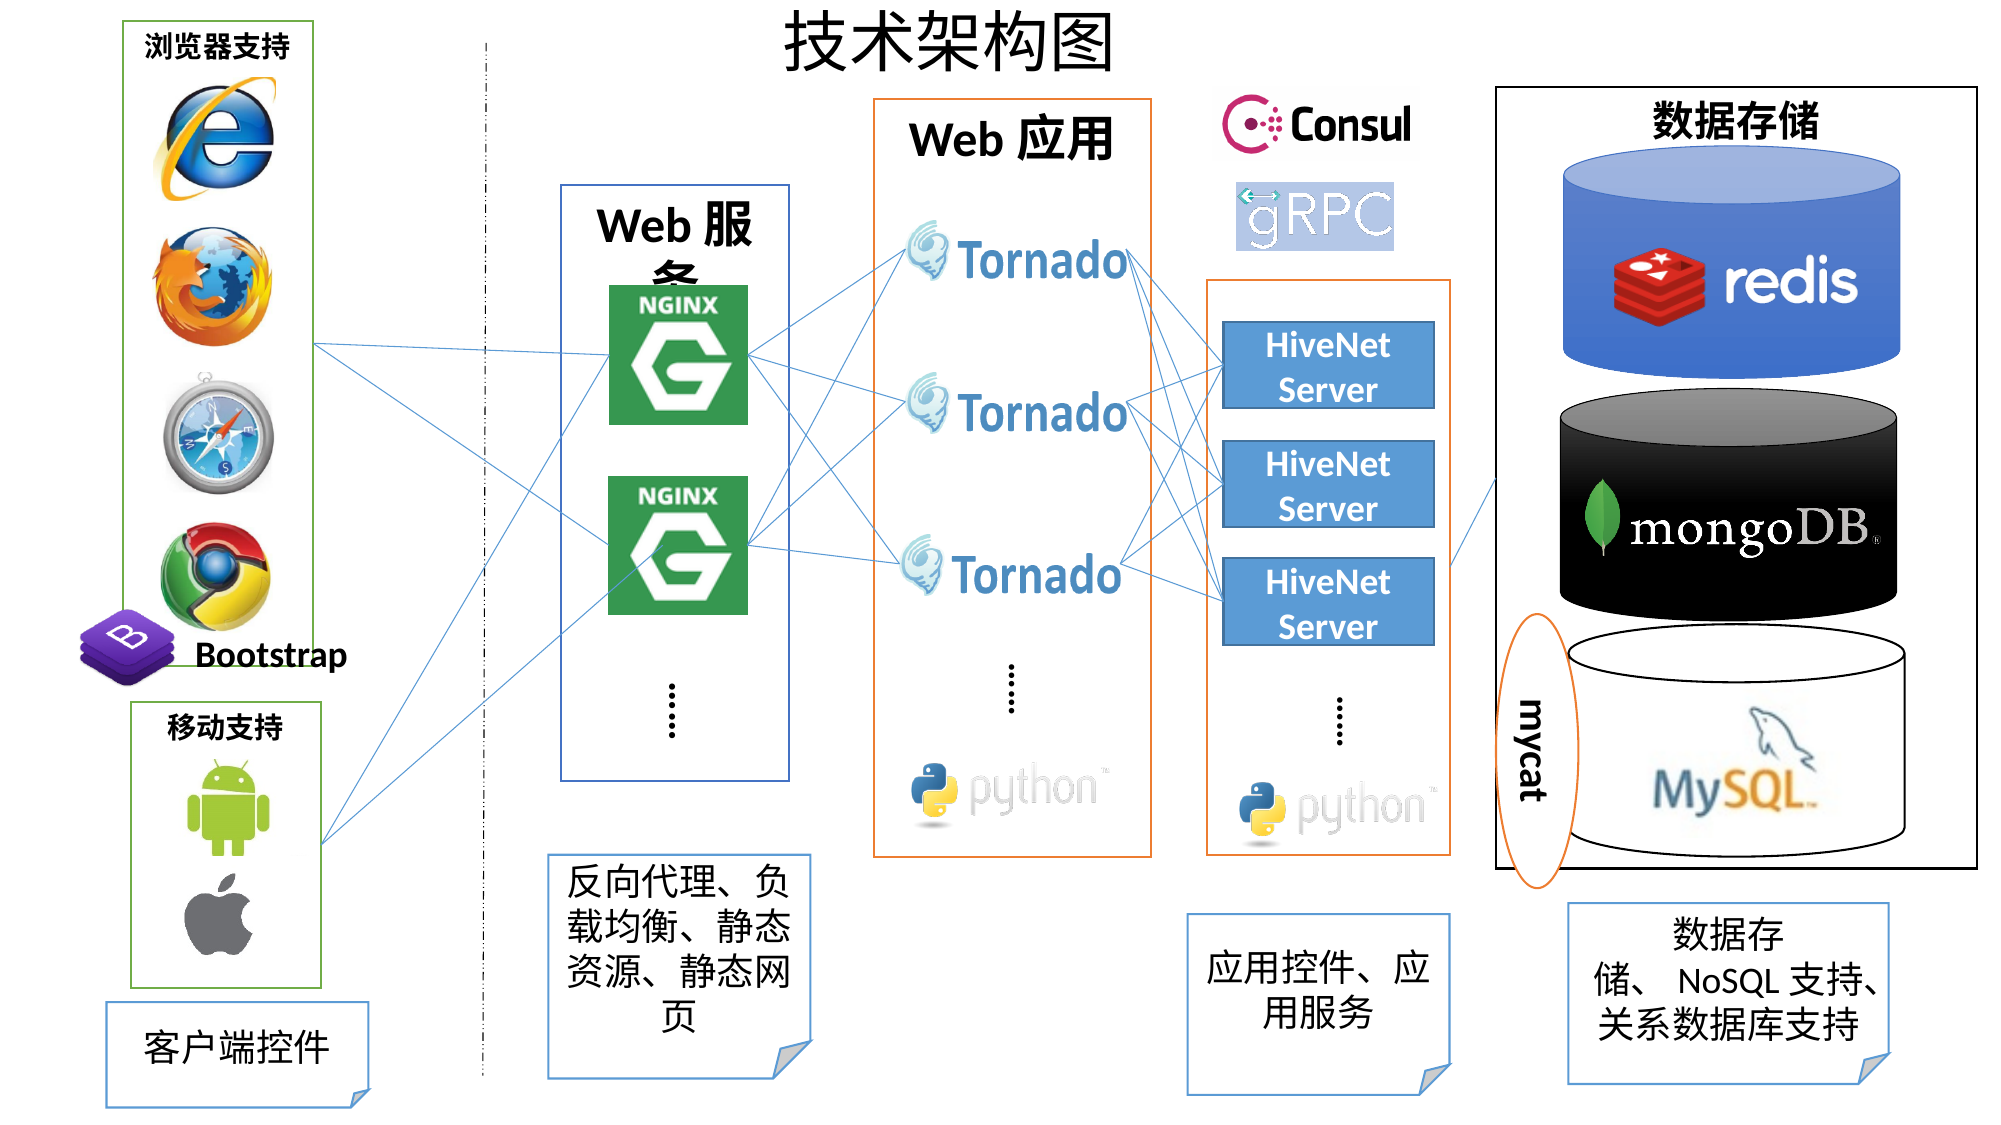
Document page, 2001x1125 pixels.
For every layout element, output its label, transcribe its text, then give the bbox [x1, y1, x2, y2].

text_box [1120, 563, 1224, 602]
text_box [72, 607, 320, 688]
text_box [1207, 279, 1472, 855]
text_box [320, 545, 663, 846]
text_box 客户端控件 [105, 1001, 372, 1109]
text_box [122, 20, 314, 607]
picture [1235, 182, 1395, 252]
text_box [130, 702, 321, 988]
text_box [320, 355, 610, 545]
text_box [482, 846, 487, 1076]
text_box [1495, 87, 1978, 889]
text_box 反向代理、负载均衡、静态资源、静态网页 [547, 853, 814, 1080]
text_box 技术架构图 [767, 0, 1132, 87]
text_box 数据存储、NoSQL支持、关系数据库支持 [1567, 902, 1893, 1086]
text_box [874, 99, 1151, 857]
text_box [560, 185, 790, 820]
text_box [1120, 364, 1224, 484]
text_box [747, 546, 900, 564]
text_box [1126, 249, 1224, 364]
text_box 应用控件、应用服务 [1186, 913, 1453, 1096]
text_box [747, 401, 906, 546]
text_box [747, 249, 906, 401]
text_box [313, 343, 609, 546]
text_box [1120, 484, 1224, 563]
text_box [1449, 478, 1496, 568]
picture [1212, 86, 1420, 161]
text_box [482, 42, 487, 343]
